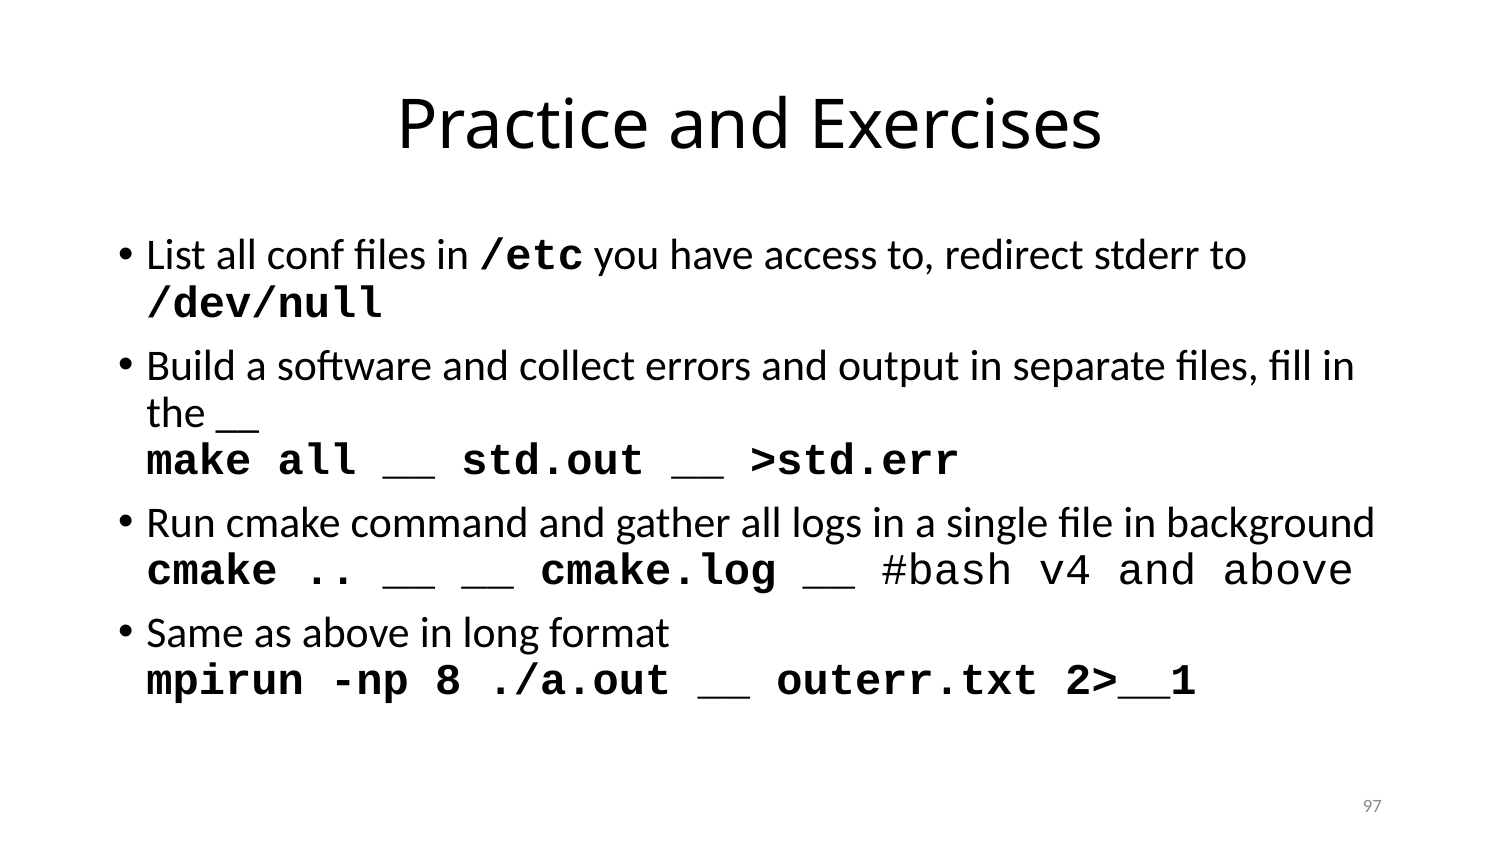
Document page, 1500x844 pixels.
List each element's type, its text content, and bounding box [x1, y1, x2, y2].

list List all conf files in /etc you have access to, redirect stderr to /dev/null Build a software and collect errors and output in separate files, fill in the __ make all __ std.out __ >std.err Run cmake command and gather all logs in a single file in background cmake .. __ __ cmake.log __ #bash v4 and above Same as above in long format mpirun -np 8 ./a.out __ outerr.txt 2>__1 [103, 224, 1397, 760]
title Practice and Exercises [103, 44, 1397, 208]
slide_number 97 [1059, 782, 1397, 827]
